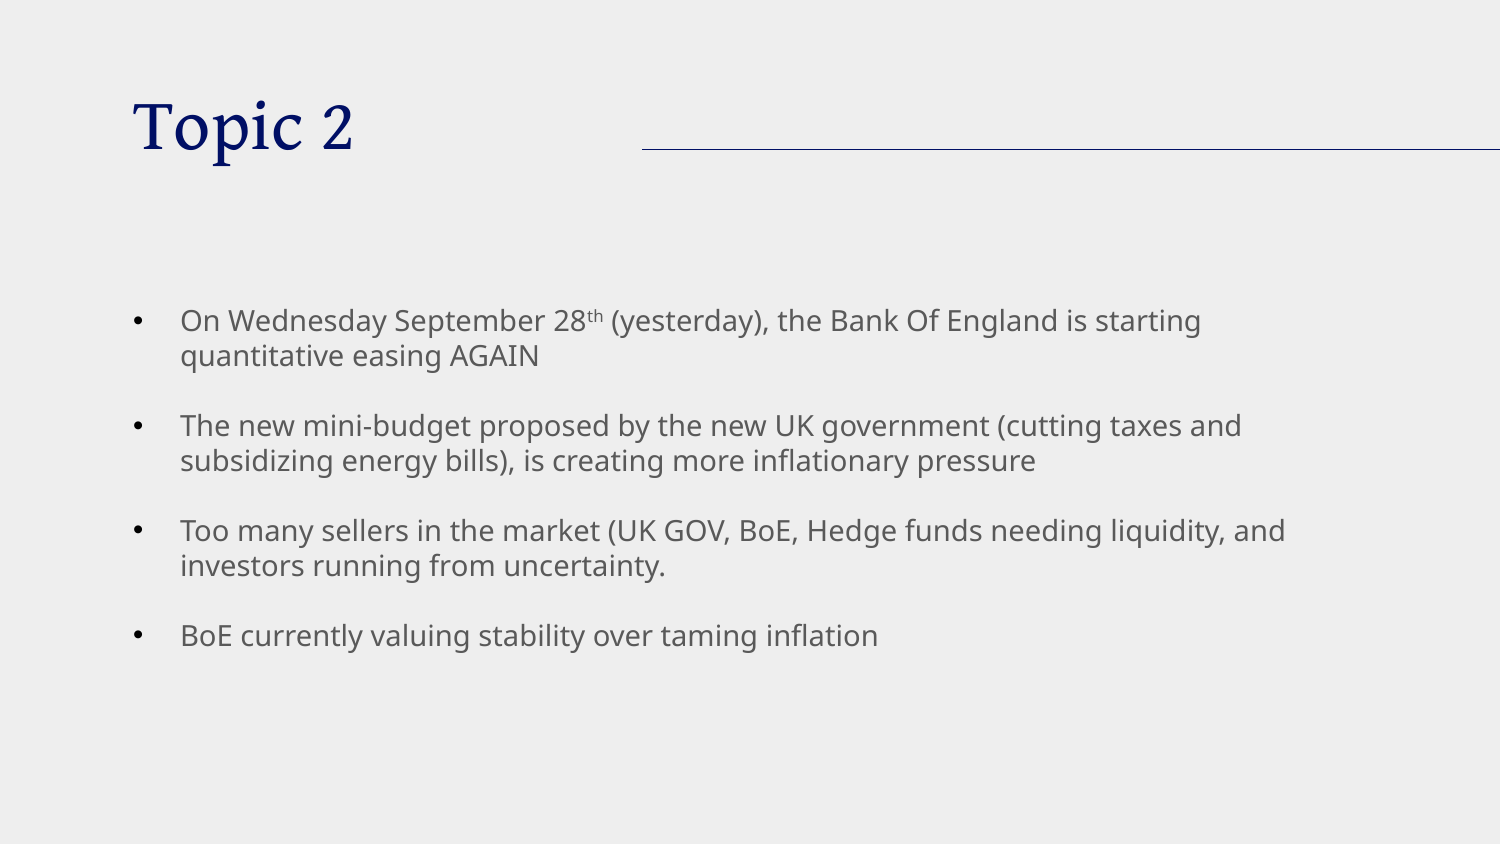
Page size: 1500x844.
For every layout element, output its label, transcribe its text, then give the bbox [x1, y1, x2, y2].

text_box On Wednesday September 28th (yesterday), the Bank Of England is starting quantitative easing AGAIN The new mini-budget proposed by the new UK government (cutting taxes and subsidizing energy bills), is creating more inflationary pressure Too many sellers in the market (UK GOV, BoE, Hedge funds needing liquidity, and investors running from uncertainty. BoE currently valuing stability over taming inflation [118, 260, 1332, 695]
title Topic 2 [118, 72, 1382, 167]
